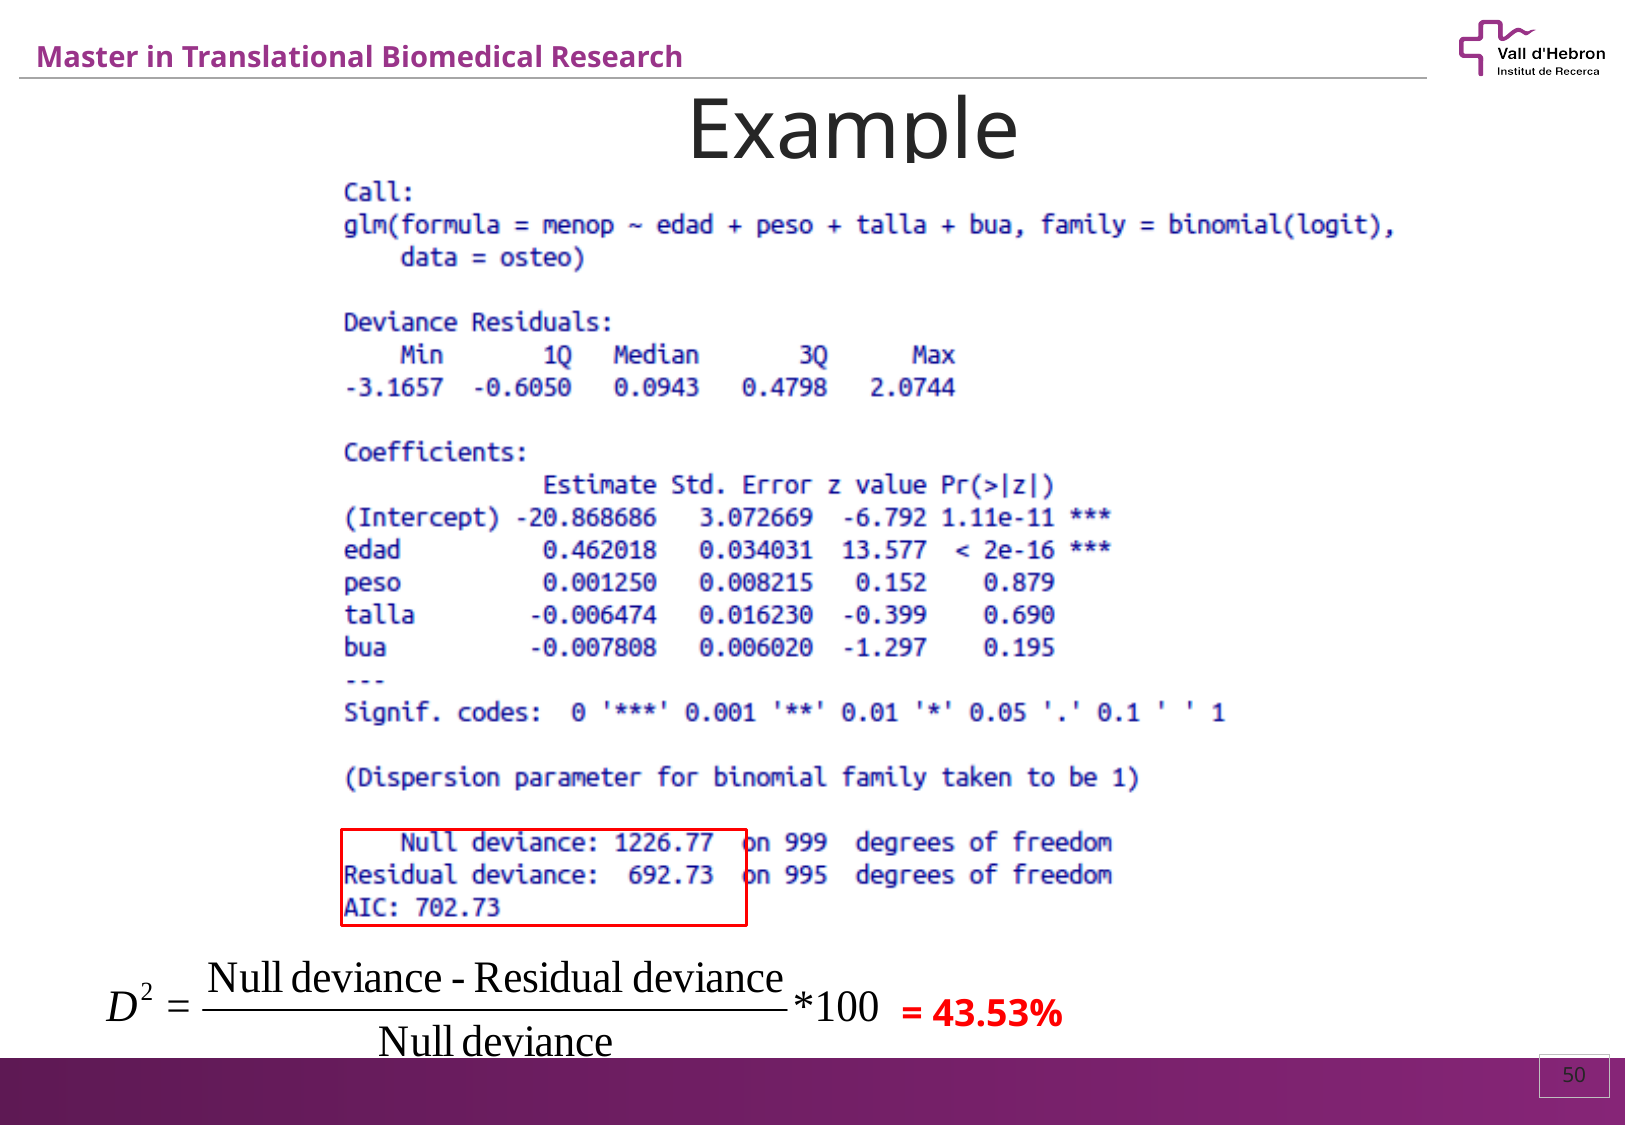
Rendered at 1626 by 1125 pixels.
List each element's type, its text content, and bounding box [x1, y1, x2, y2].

picture [1458, 19, 1606, 77]
picture [343, 163, 1455, 925]
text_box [98, 949, 886, 1067]
text_box = 43.53% [890, 981, 1316, 1042]
title Example [162, 67, 1544, 256]
